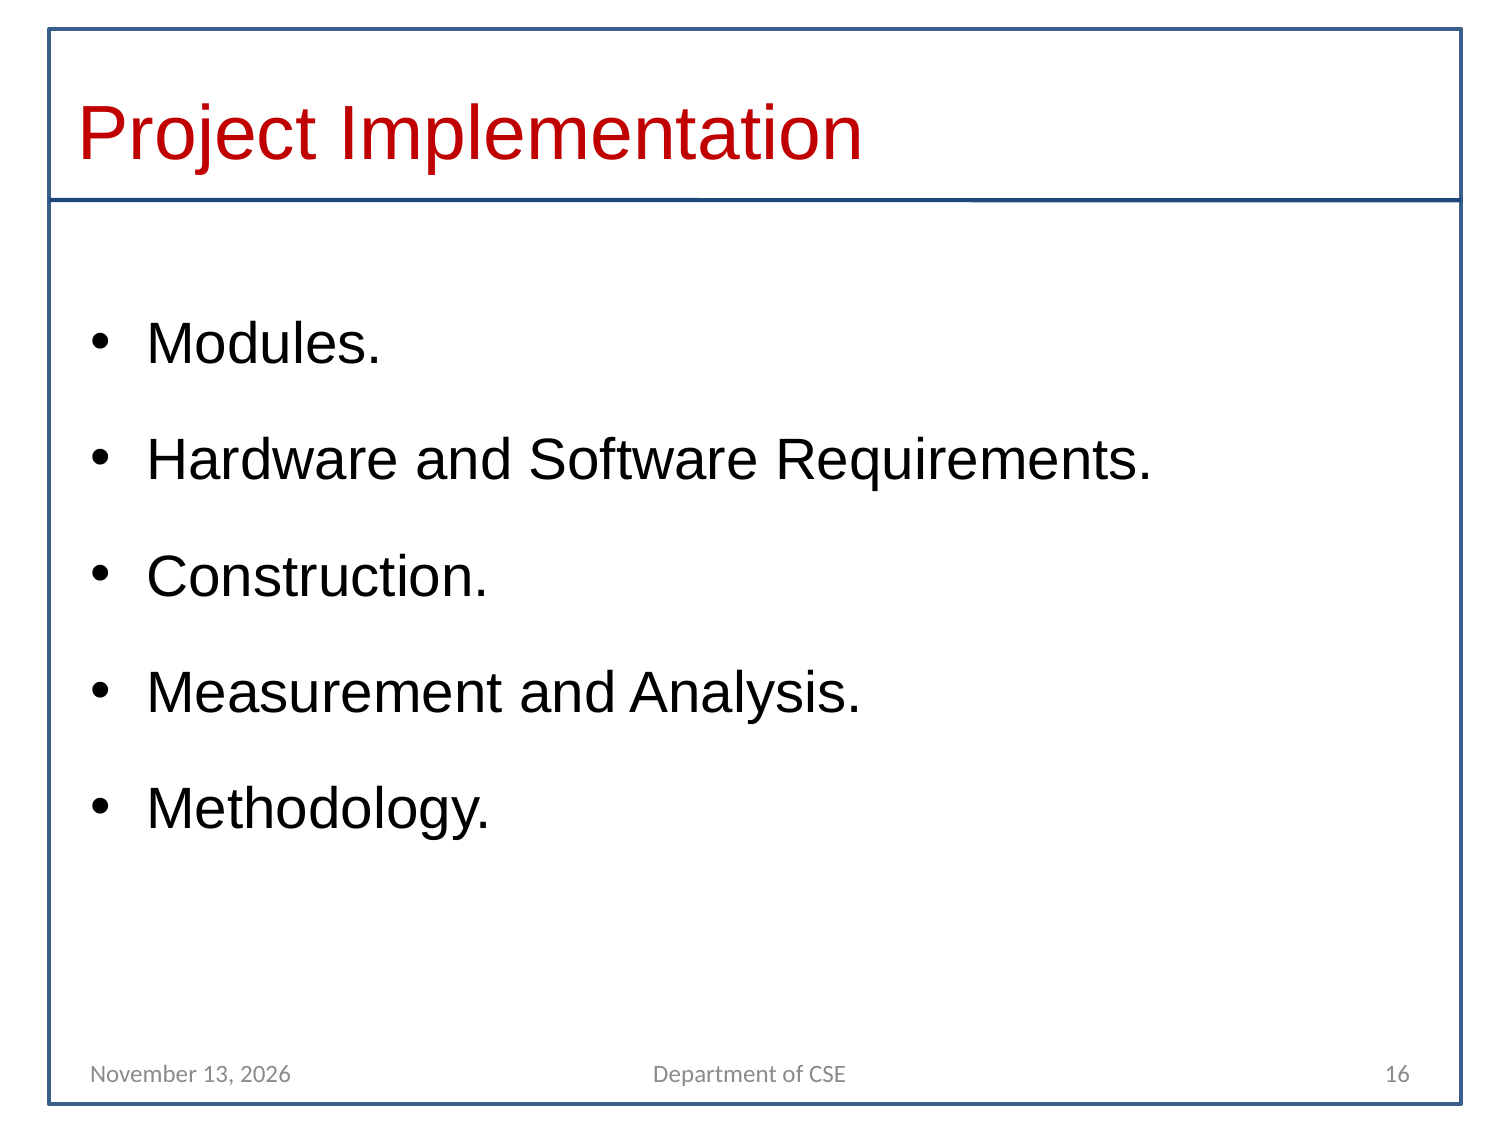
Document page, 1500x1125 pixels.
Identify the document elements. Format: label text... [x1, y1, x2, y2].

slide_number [75, 1050, 425, 1103]
footer Department of CSE [512, 1050, 988, 1103]
slide_number 16 [1074, 1050, 1425, 1103]
list Modules. Hardware and Software Requirements. Construction. Measurement and Analysis. Methodology. [75, 262, 1438, 1050]
title Project Implementation [62, 75, 1413, 183]
